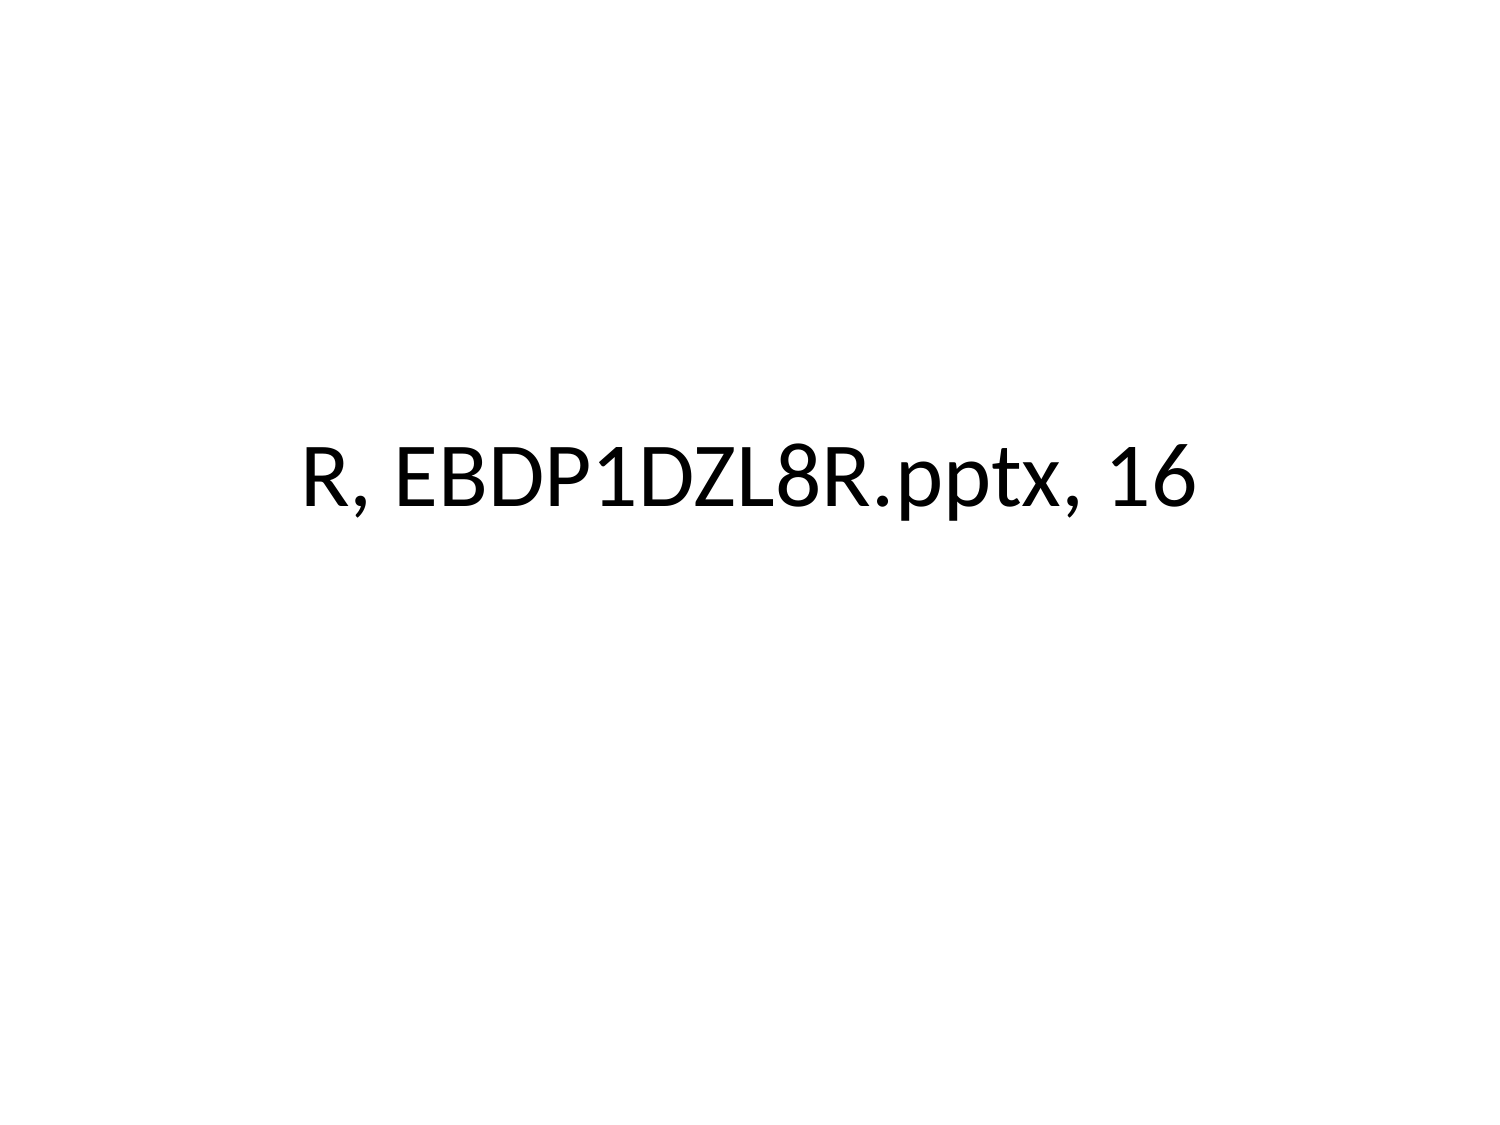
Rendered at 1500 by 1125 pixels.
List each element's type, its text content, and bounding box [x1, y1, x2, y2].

title R, EBDP1DZL8R.pptx, 16 [112, 349, 1388, 591]
